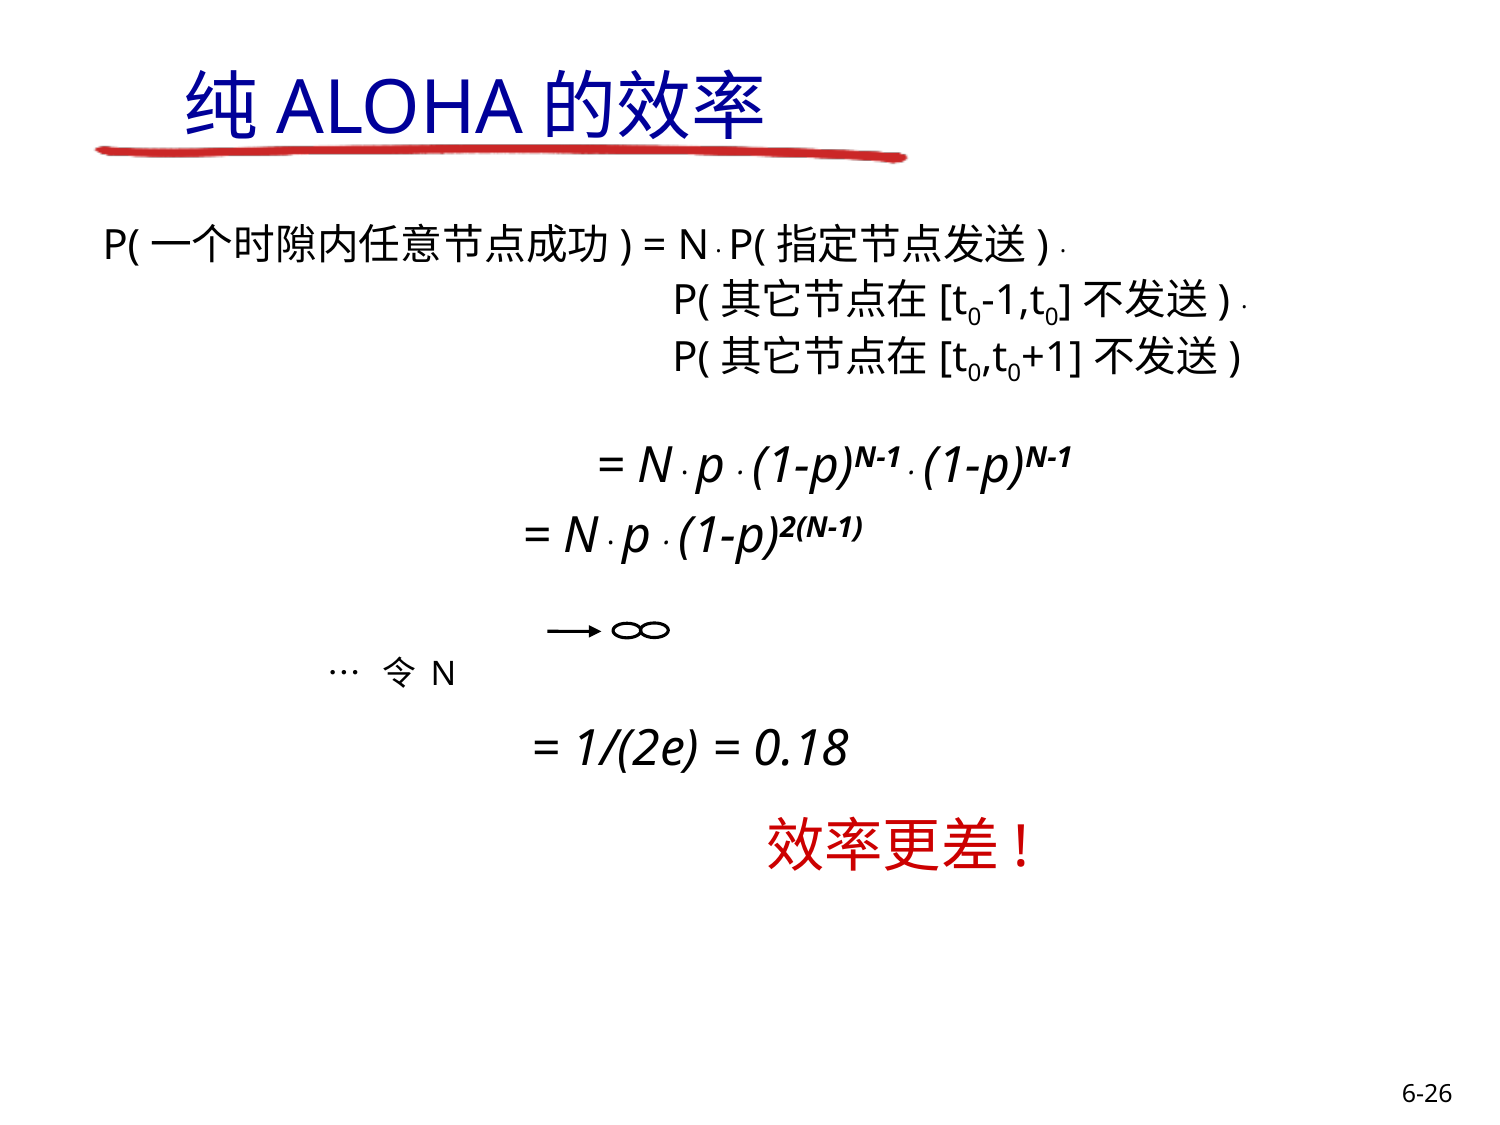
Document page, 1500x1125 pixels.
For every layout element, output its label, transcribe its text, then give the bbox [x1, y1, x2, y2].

slide_number 6-26 [1387, 1069, 1478, 1115]
list P(一个时隙内任意节点成功) = N . P(指定节点发送) . P(其它节点在[t0-1,t0]不发送) . P(其它节点在[t0,t0+1]不发送) = N . p . (1-p)N-1 . (1-p)N-1 = N . p . (1-p)2(N-1) … 令N = 1/(2e) = 0.18 [87, 217, 1444, 981]
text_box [547, 622, 669, 639]
title 纯ALOHA的效率 [168, 10, 1444, 198]
text_box 效率更差! [751, 800, 1044, 886]
picture [91, 140, 917, 170]
